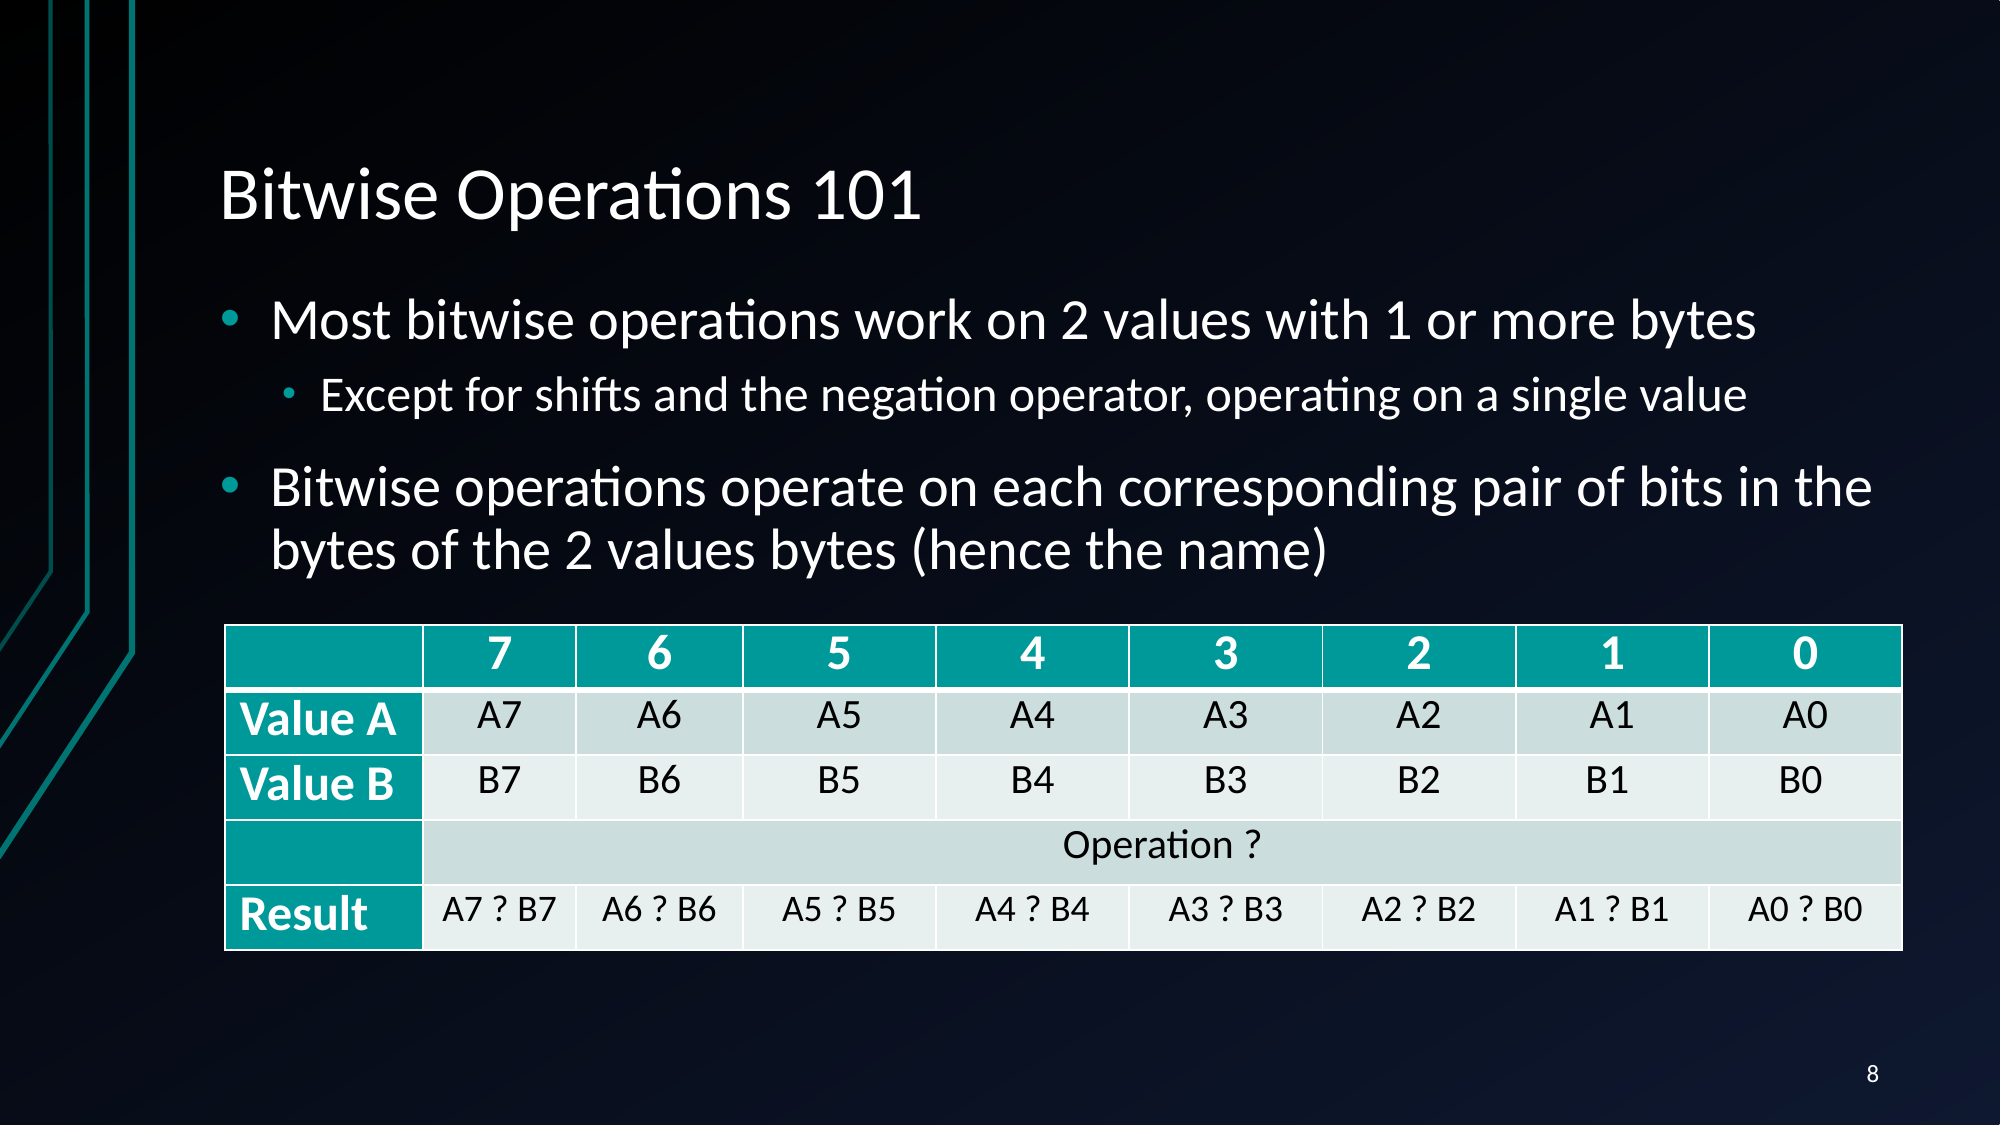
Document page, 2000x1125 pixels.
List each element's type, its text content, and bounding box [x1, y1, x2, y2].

title Bitwise Operations 101 [199, 45, 1900, 246]
table_cell A5 ? B5 [744, 886, 935, 949]
table_cell A2 [1323, 693, 1515, 754]
table_cell B4 [937, 756, 1128, 819]
table_header 6 [577, 626, 742, 687]
table_cell Value A [226, 693, 422, 754]
table_cell A2 ? B2 [1323, 886, 1515, 949]
table_cell A4 ? B4 [937, 886, 1128, 949]
table_cell Result [226, 886, 422, 949]
table_header 4 [937, 626, 1128, 687]
table_cell A0 ? B0 [1710, 886, 1901, 949]
table_cell A7 ? B7 [424, 886, 575, 949]
table_header [226, 626, 422, 687]
table_cell A1 ? B1 [1517, 886, 1708, 949]
table_cell B7 [424, 756, 575, 819]
table_header 0 [1710, 626, 1901, 687]
table_header 1 [1517, 626, 1708, 687]
table_cell Operation ? [424, 821, 1901, 884]
table_cell A4 [937, 693, 1128, 754]
table_cell B0 [1710, 756, 1901, 819]
table_cell A6 [577, 693, 742, 754]
table_cell A0 [1710, 693, 1901, 754]
table_cell B3 [1130, 756, 1322, 819]
table_cell [226, 821, 422, 884]
table_cell A7 [424, 693, 575, 754]
table_cell B5 [744, 756, 935, 819]
table_cell B1 [1517, 756, 1708, 819]
list Most bitwise operations work on 2 values with 1 or more bytes Except for shifts and the negation operator, operating on a single value Bitwise operations operate on each corresponding pair of bits in the bytes of the 2 values bytes (hence the name) [199, 279, 1900, 1012]
table_header 5 [744, 626, 935, 687]
table_header 3 [1130, 626, 1322, 687]
table_cell A1 [1517, 693, 1708, 754]
table_header 2 [1323, 626, 1515, 687]
table_cell Value B [226, 756, 422, 819]
table_cell A3 [1130, 693, 1322, 754]
table_cell A5 [744, 693, 935, 754]
table_cell A6 ? B6 [577, 886, 742, 949]
table_header 7 [424, 626, 575, 687]
table_cell B2 [1323, 756, 1515, 819]
table_cell A3 ? B3 [1130, 886, 1322, 949]
table_cell B6 [577, 756, 742, 819]
slide_number 8 [1732, 1042, 1900, 1103]
